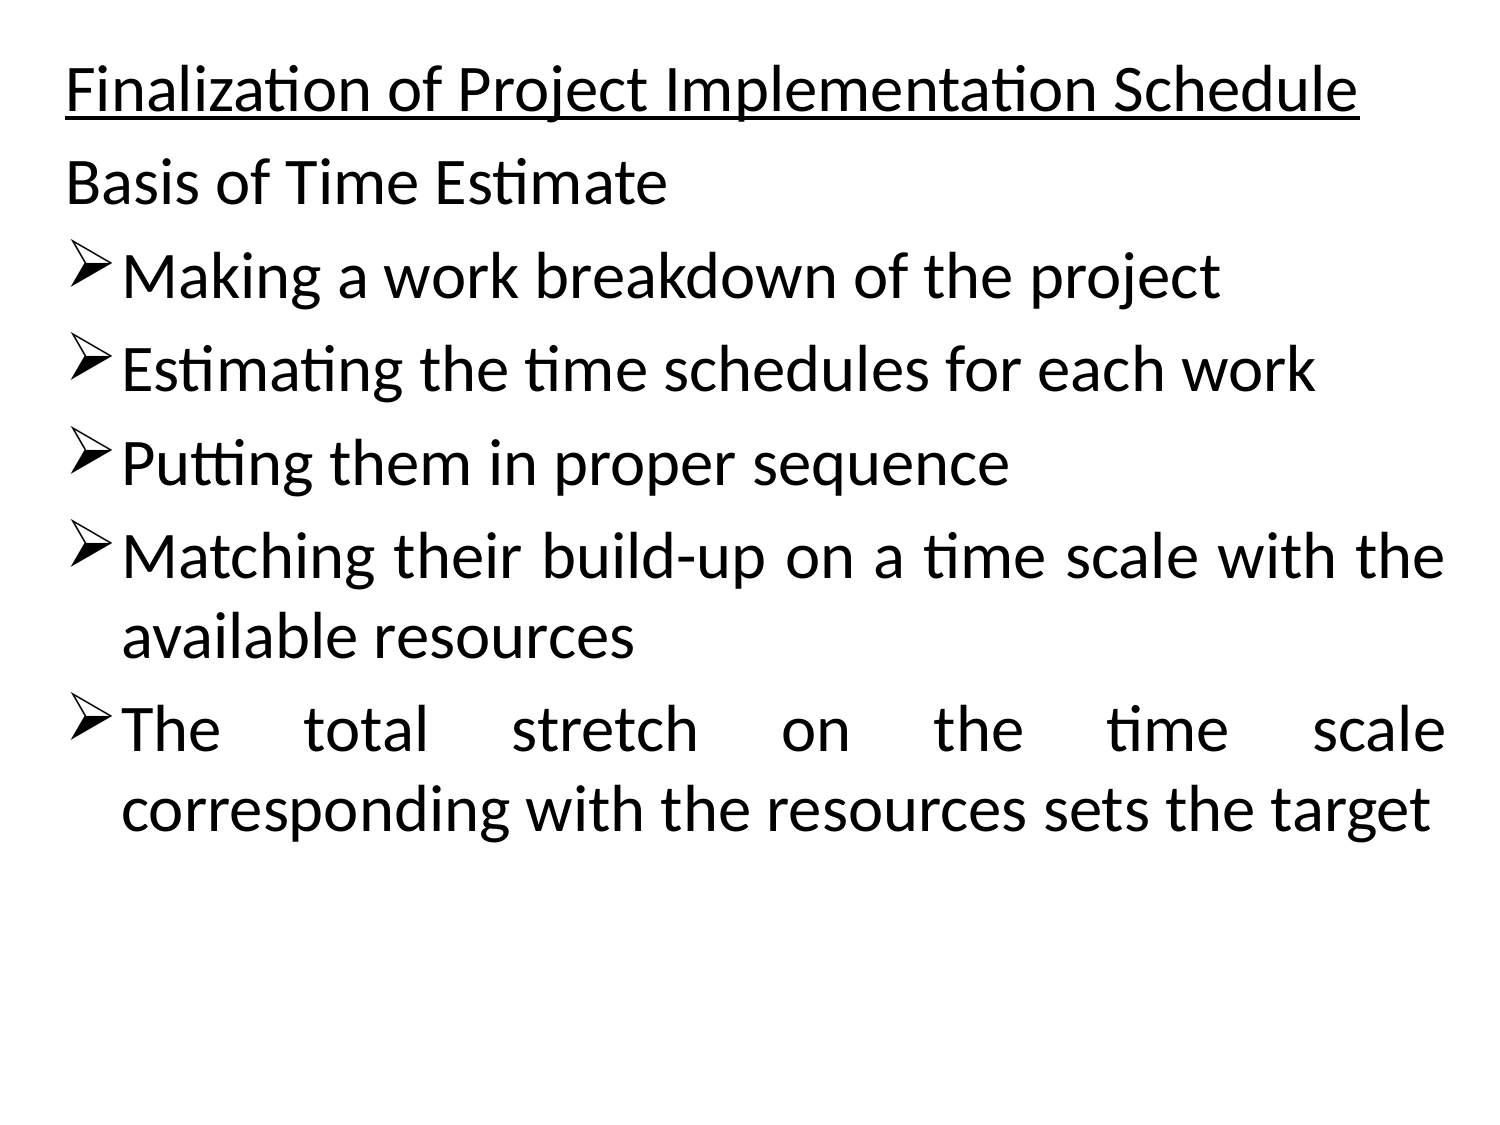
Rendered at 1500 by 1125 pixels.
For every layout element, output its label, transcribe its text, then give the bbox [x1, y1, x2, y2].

list Finalization of Project Implementation Schedule Basis of Time Estimate Making a work breakdown of the project Estimating the time schedules for each work Putting them in proper sequence Matching their build-up on a time scale with the available resources The total stretch on the time scale corresponding with the resources sets the target [50, 37, 1463, 1005]
